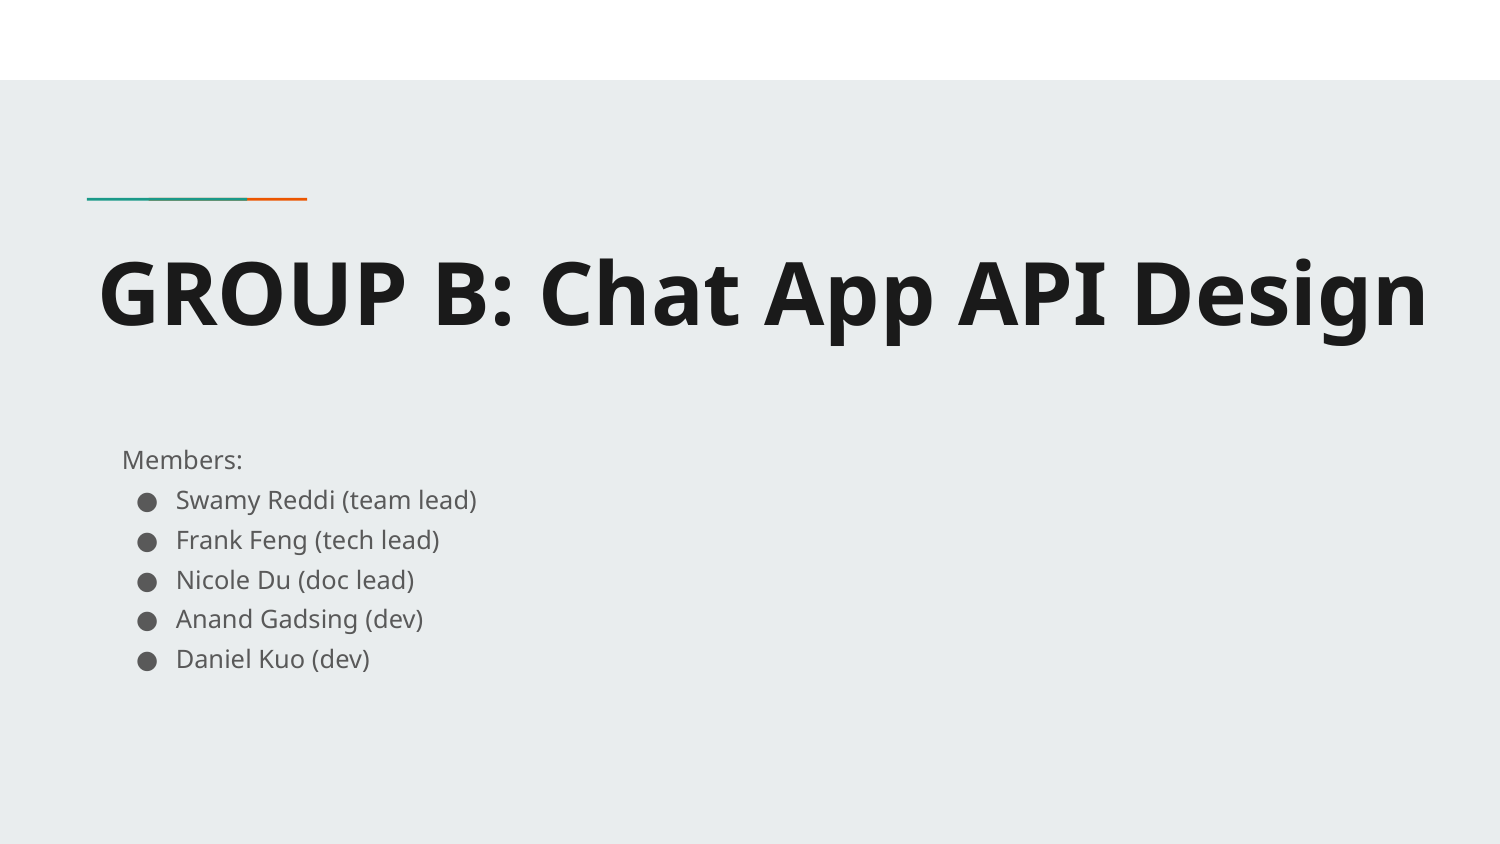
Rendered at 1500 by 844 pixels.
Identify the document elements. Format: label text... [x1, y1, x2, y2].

title GROUP B: Chat App API Design [82, 216, 1463, 490]
subtitle Members: Swamy Reddi (team lead) Frank Feng (tech lead) Nicole Du (doc lead) Anand Gadsing (dev) Daniel Kuo (dev) [106, 421, 1369, 705]
